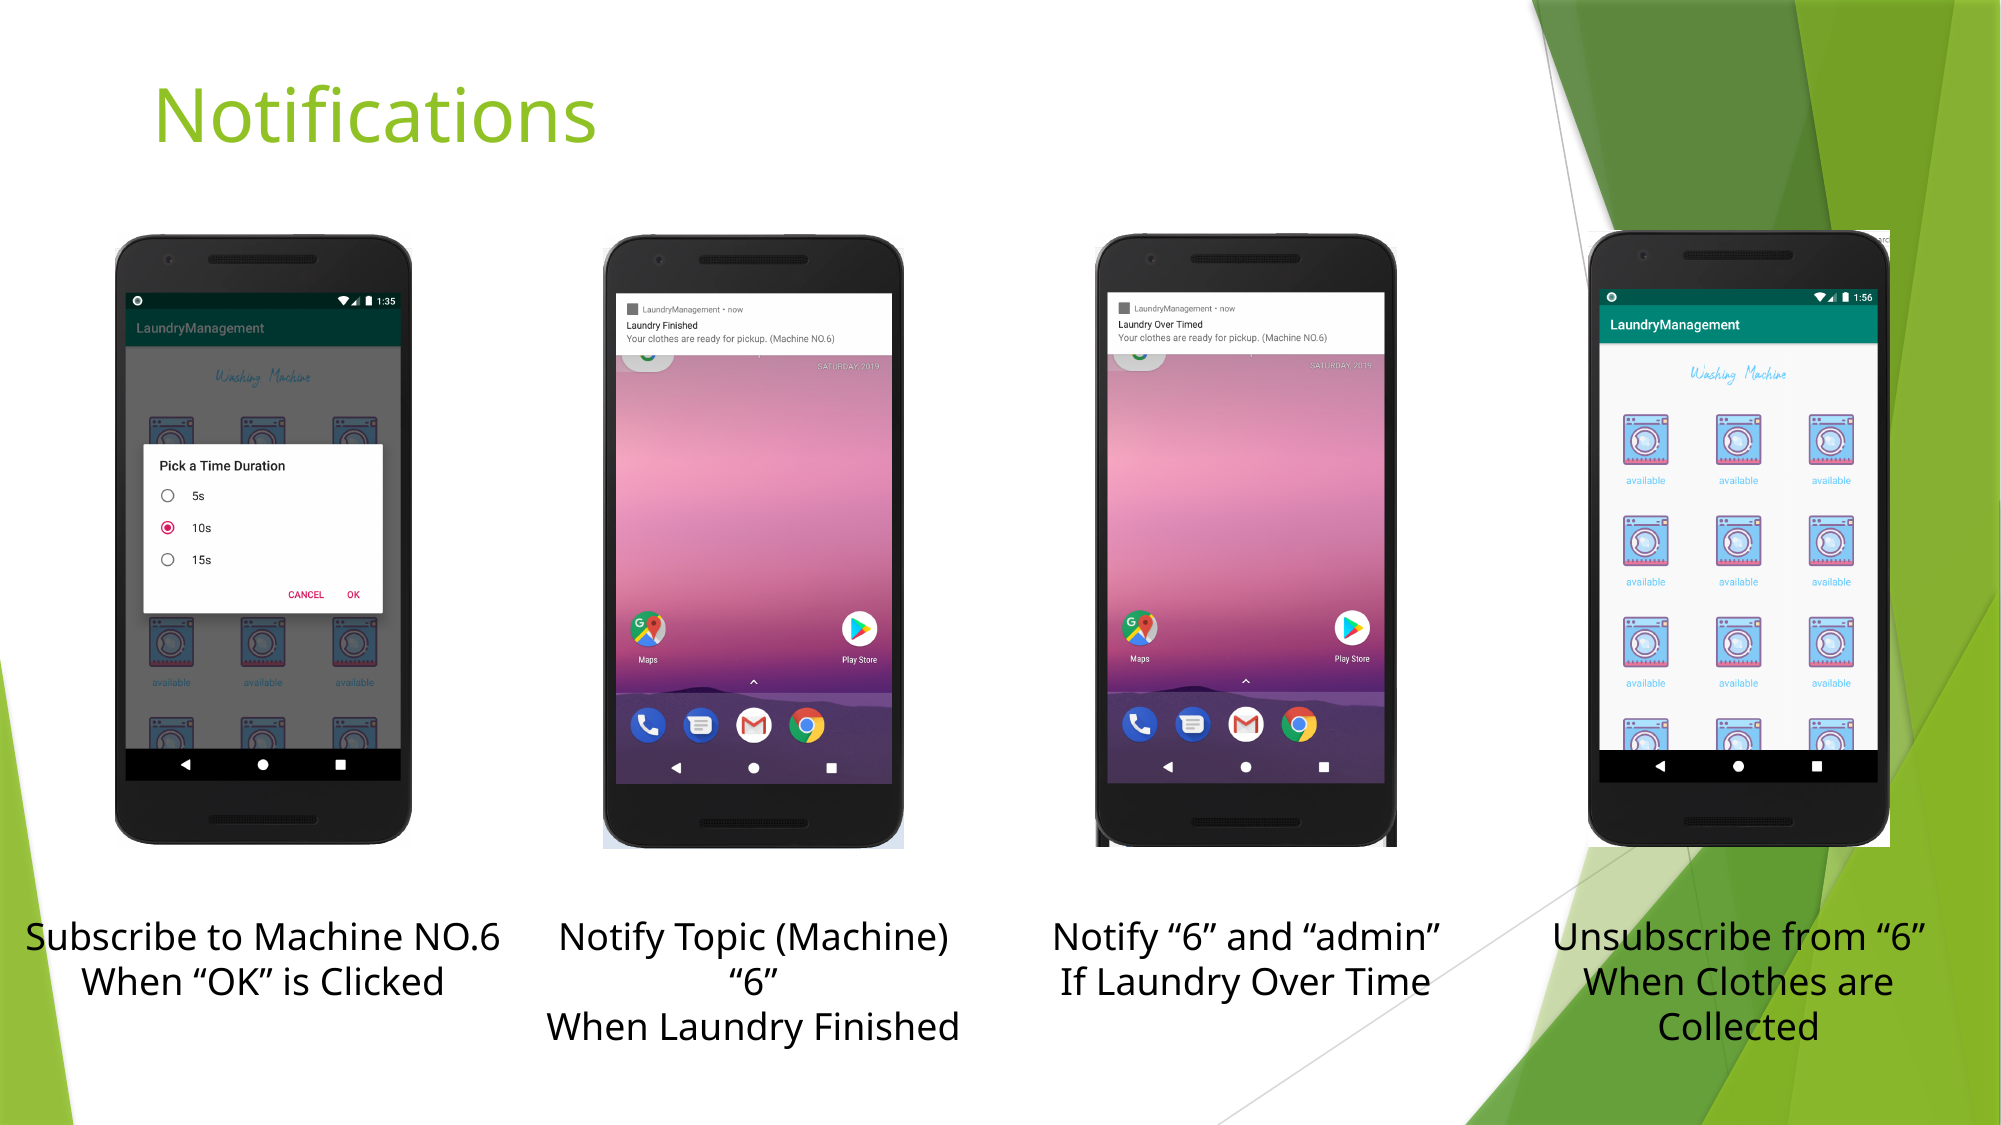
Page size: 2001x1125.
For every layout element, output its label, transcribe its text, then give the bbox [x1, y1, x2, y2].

text_box Notify “6” and “admin” If Laundry Over Time [1011, 905, 1481, 1011]
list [114, 232, 412, 847]
title Notifications [137, 59, 1863, 278]
picture [1095, 232, 1398, 847]
text_box Unsubscribe from “6” When Clothes are Collected [1504, 905, 1974, 1056]
picture [602, 233, 905, 850]
text_box Subscribe to Machine NO.6 When “OK” is Clicked [0, 905, 518, 1011]
picture [1588, 230, 1890, 847]
text_box Notify Topic (Machine) “6” When Laundry Finished [518, 905, 989, 1056]
